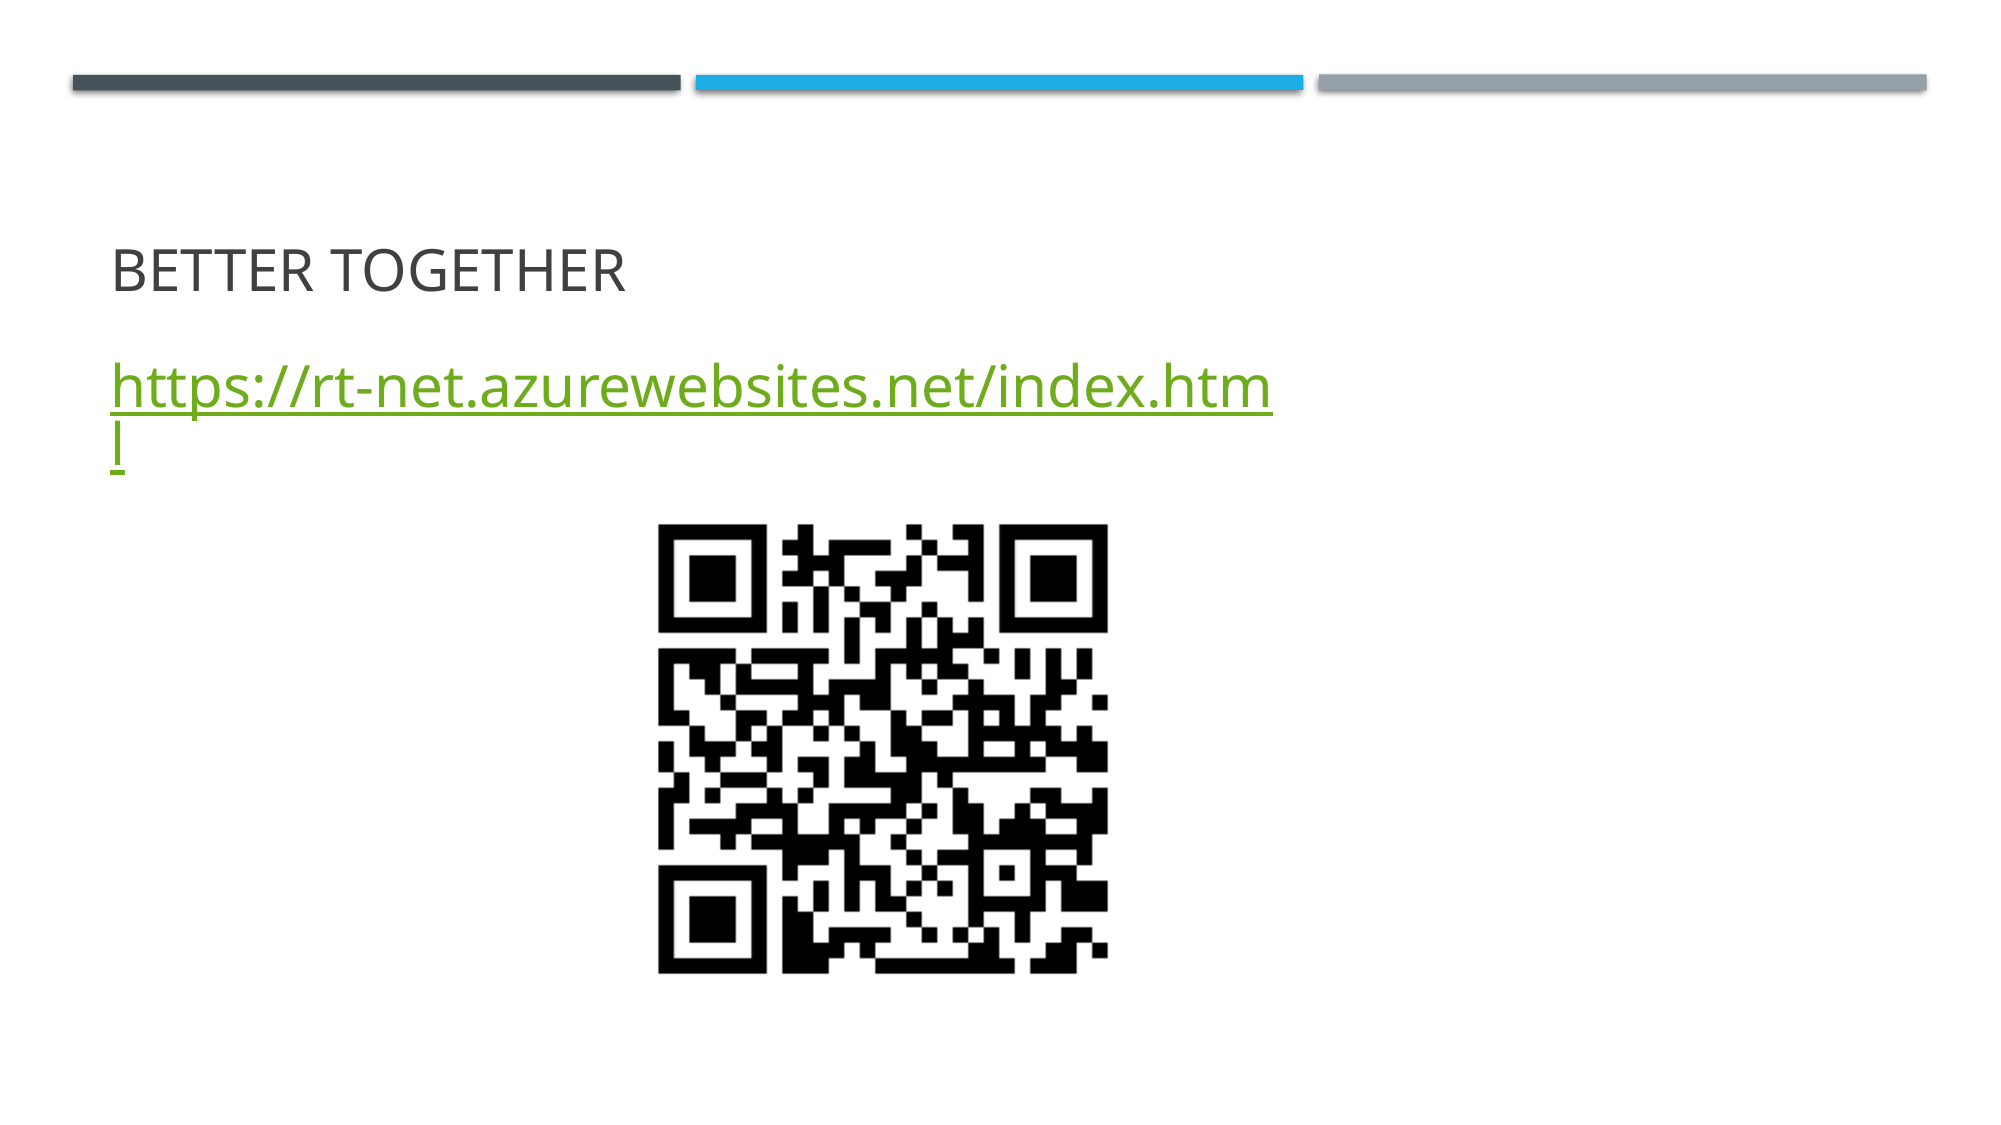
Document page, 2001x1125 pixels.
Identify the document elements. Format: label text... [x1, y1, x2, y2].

title Better together [95, 115, 1905, 311]
text_box https://rt-net.azurewebsites.net/index.html [95, 341, 1288, 436]
picture [593, 458, 1175, 1040]
